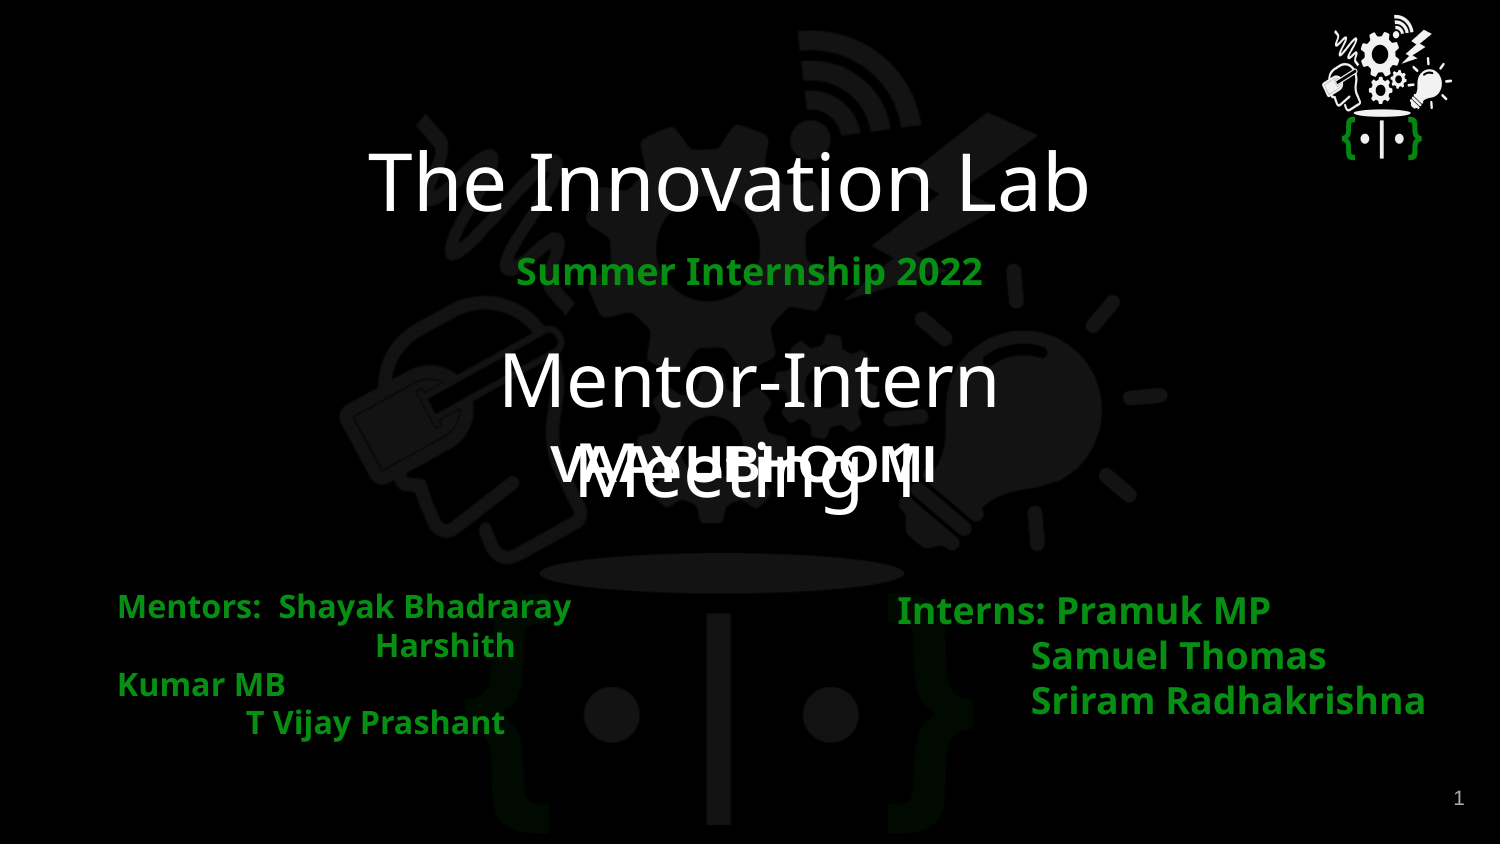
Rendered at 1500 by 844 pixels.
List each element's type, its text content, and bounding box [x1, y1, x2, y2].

subtitle Interns: Pramuk MP Samuel Thomas Sriram Radhakrishna [1305, 571, 1473, 787]
subtitle Mentors: Shayak Bhadraray Harshith Kumar MB T Vijay Prashant [101, 571, 194, 760]
slide_number ‹#› [1389, 764, 1480, 830]
picture [199, 0, 1473, 838]
